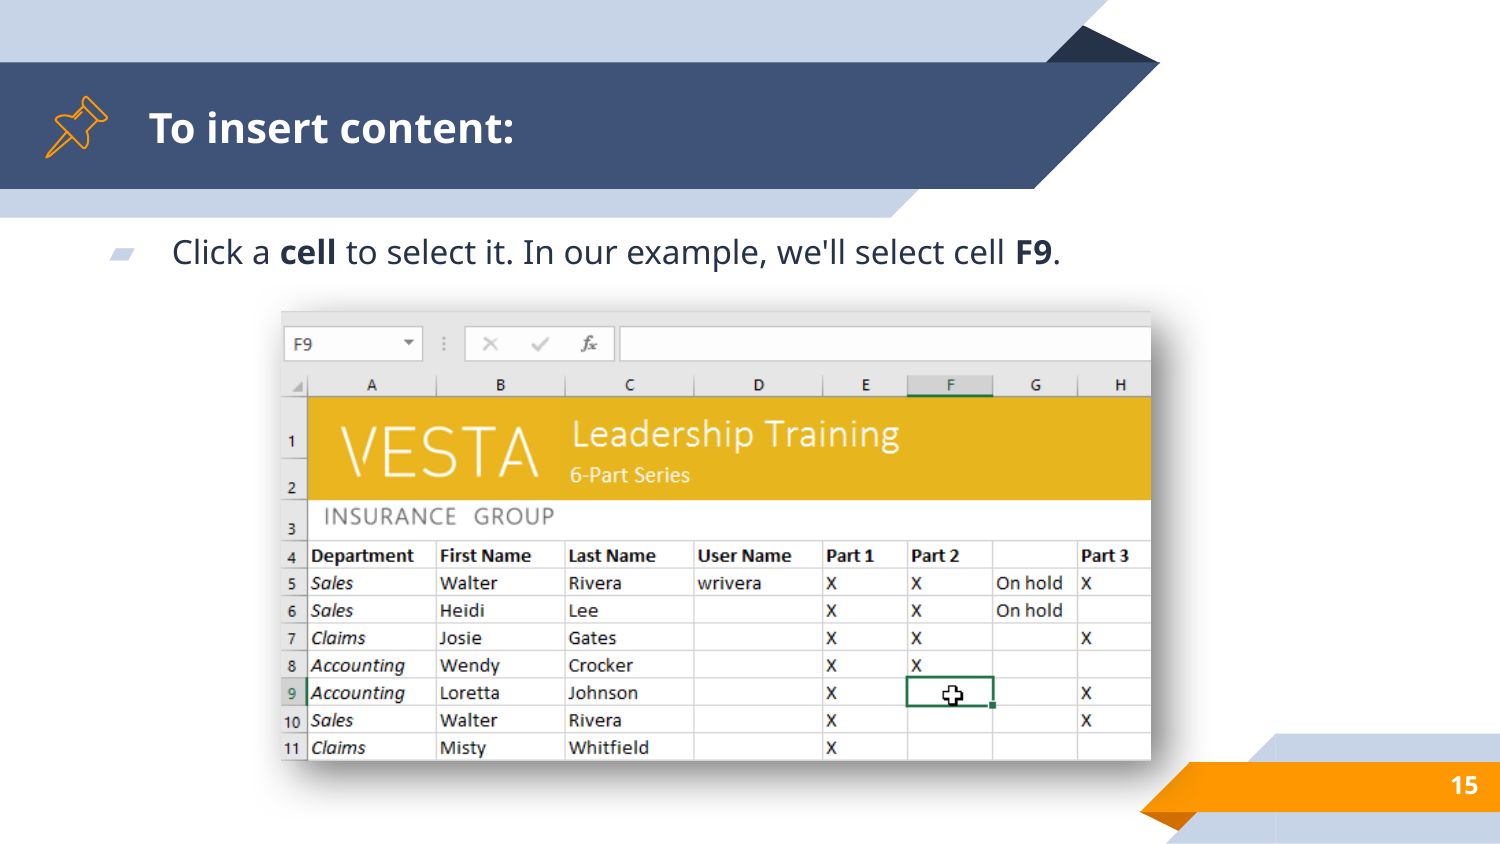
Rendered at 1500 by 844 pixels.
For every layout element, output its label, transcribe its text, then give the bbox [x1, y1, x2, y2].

title To insert content: [133, 64, 1035, 190]
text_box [45, 96, 108, 158]
picture [281, 311, 1151, 761]
list Click a cell to select it. In our example, we'll select cell F9. [81, 215, 1411, 685]
slide_number 15 [1249, 760, 1494, 813]
